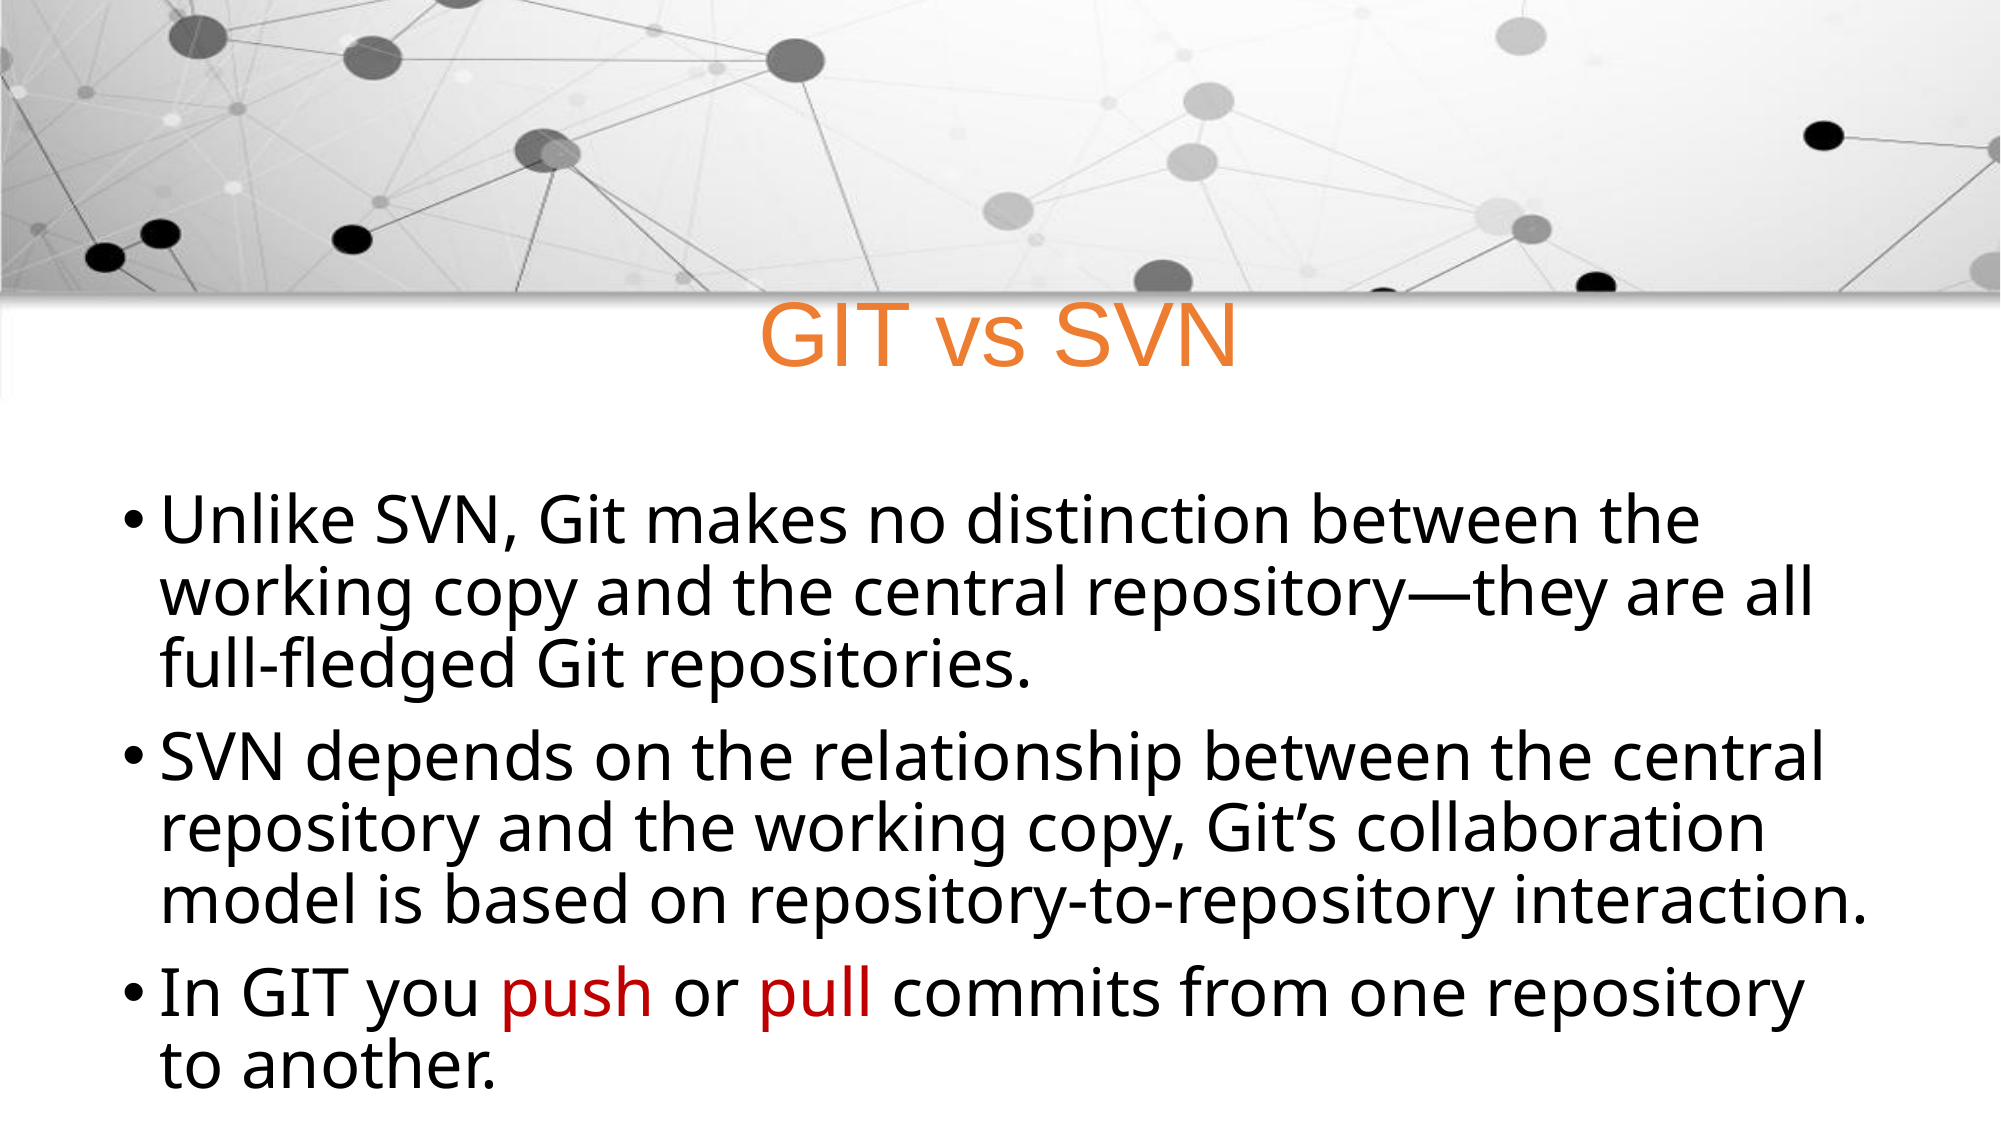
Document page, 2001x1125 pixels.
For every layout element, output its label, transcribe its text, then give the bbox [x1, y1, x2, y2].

title GIT vs SVN [0, 228, 2000, 446]
picture [0, 0, 2001, 1125]
list Unlike SVN, Git makes no distinction between the working copy and the central repository—they are all full-fledged Git repositories. SVN depends on the relationship between the central repository and the working copy, Git’s collaboration model is based on repository-to-repository interaction. In GIT you push or pull commits from one repository to another. [107, 478, 1893, 1082]
